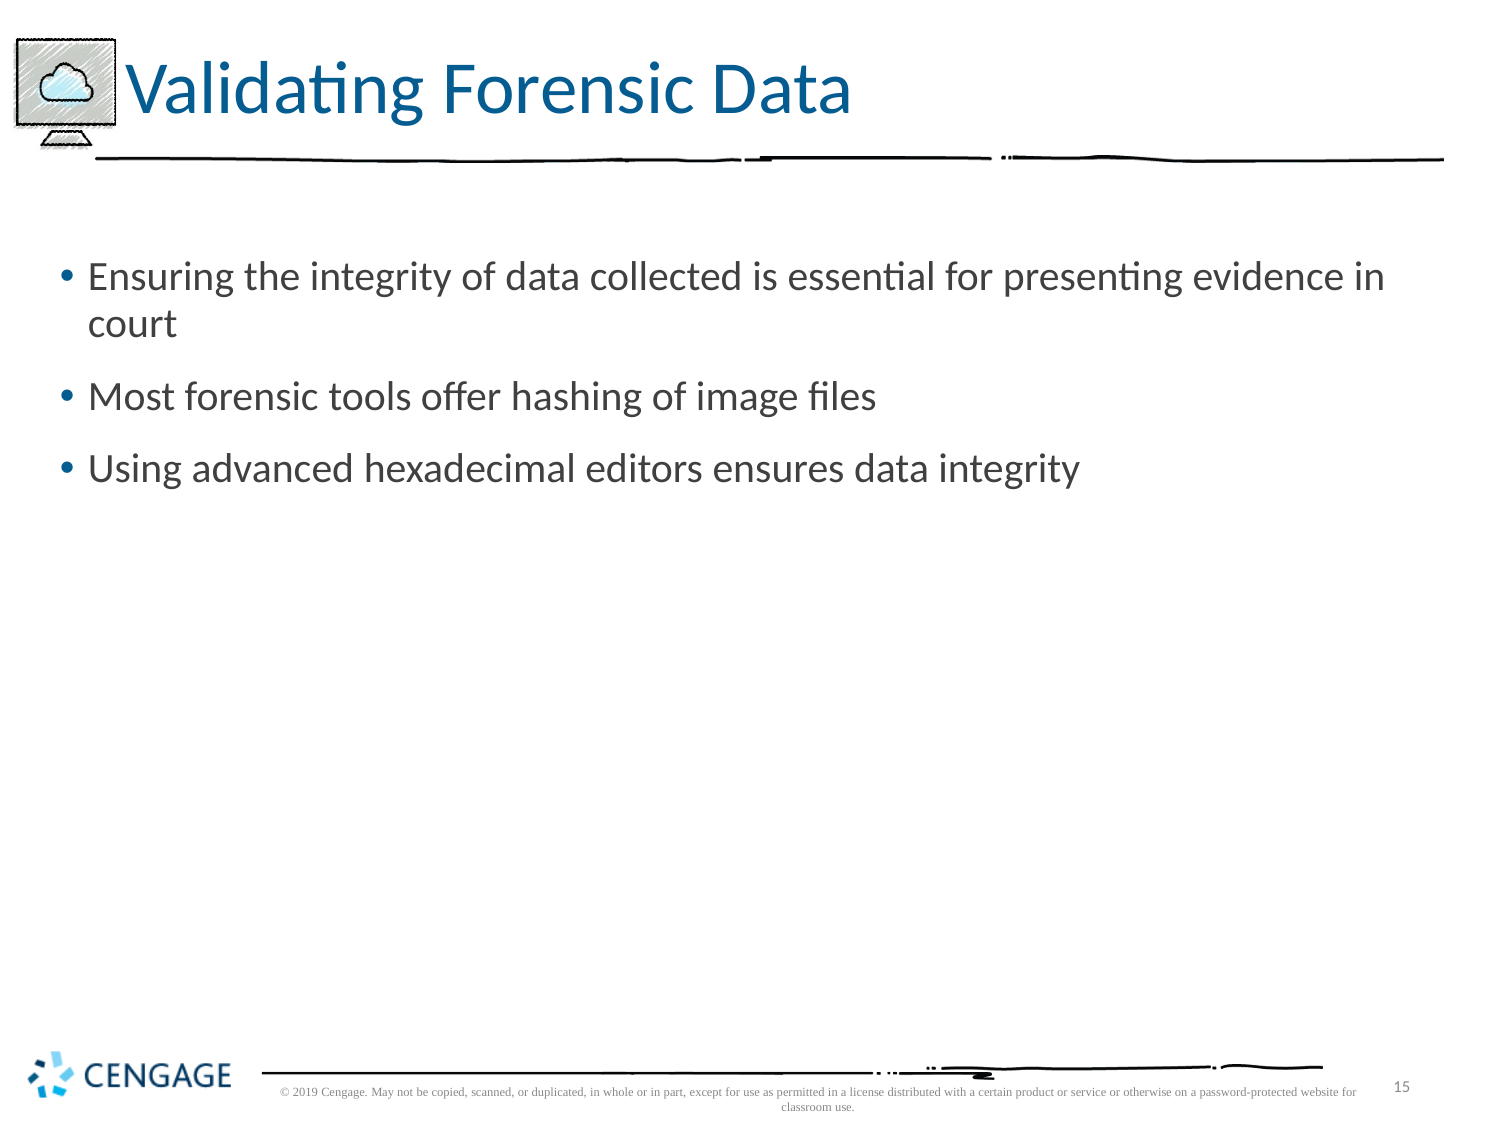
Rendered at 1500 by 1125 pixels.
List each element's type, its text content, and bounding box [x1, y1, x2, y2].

list Ensuring the integrity of data collected is essential for presenting evidence in court Most forensic tools offer hashing of image files Using advanced hexadecimal editors ensures data integrity [59, 252, 1441, 891]
picture [7, 1037, 244, 1111]
title Validating Forensic Data [125, 0, 1442, 185]
footer © 2019 Cengage. May not be copied, scanned, or duplicated, in whole or in part, except for use as permitted in a license distributed with a certain product or service or otherwise on a password-protected website for classroom use. [261, 1079, 1375, 1120]
picture [95, 155, 125, 163]
picture [261, 1064, 1323, 1079]
picture [12, 36, 117, 151]
